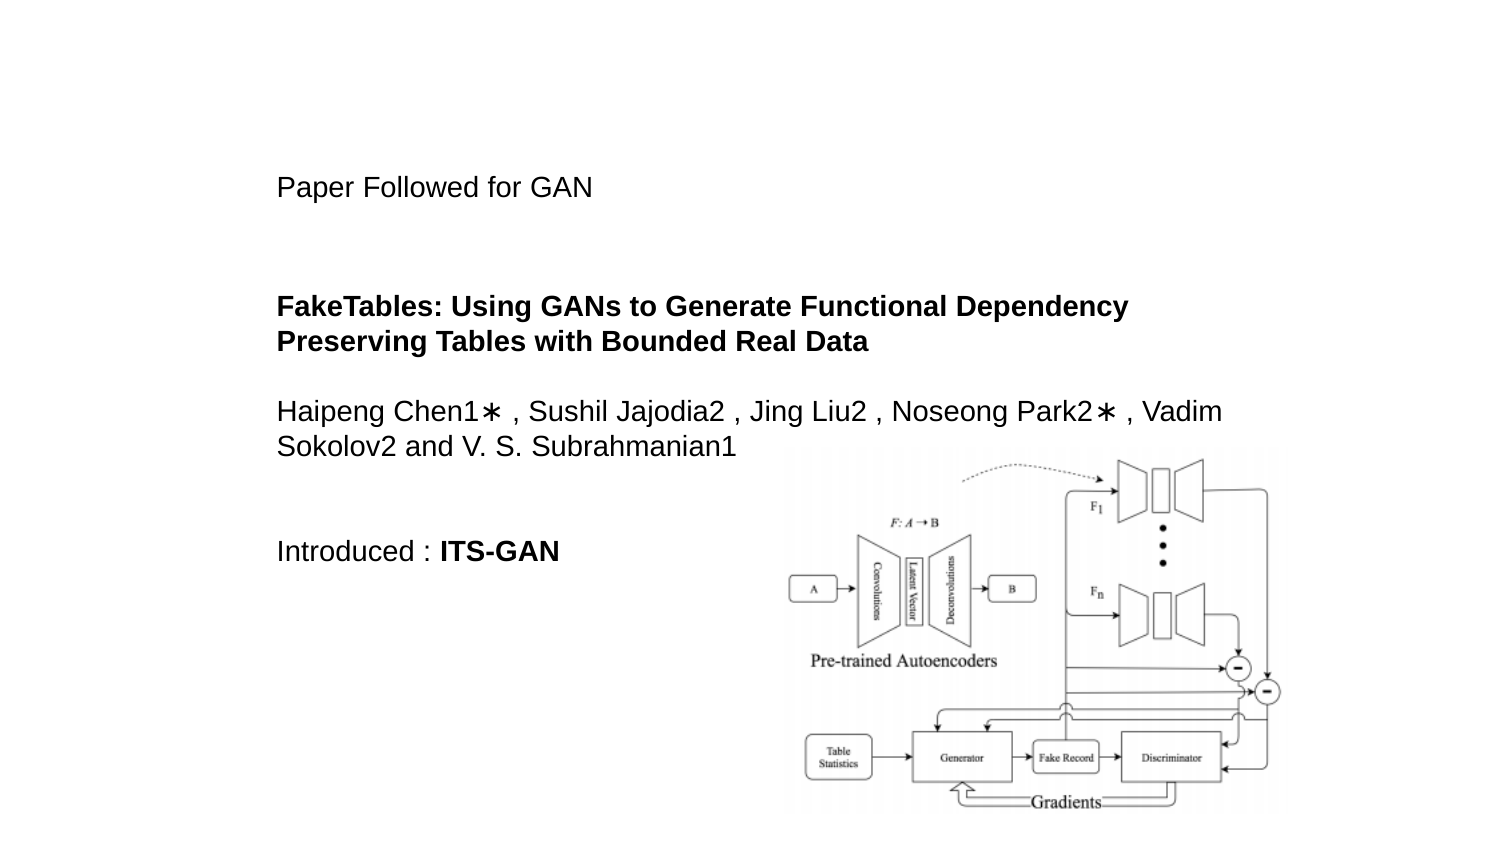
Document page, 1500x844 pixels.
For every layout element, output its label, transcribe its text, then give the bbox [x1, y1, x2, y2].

text_box FakeTables: Using GANs to Generate Functional Dependency Preserving Tables with Bounded Real Data Haipeng Chen1∗ , Sushil Jajodia2 , Jing Liu2 , Noseong Park2∗ , Vadim Sokolov2 and V. S. Subrahmanian1 Introduced : ITS-GAN [261, 272, 1300, 765]
text_box Paper Followed for GAN [261, 153, 971, 237]
picture [770, 436, 1292, 818]
